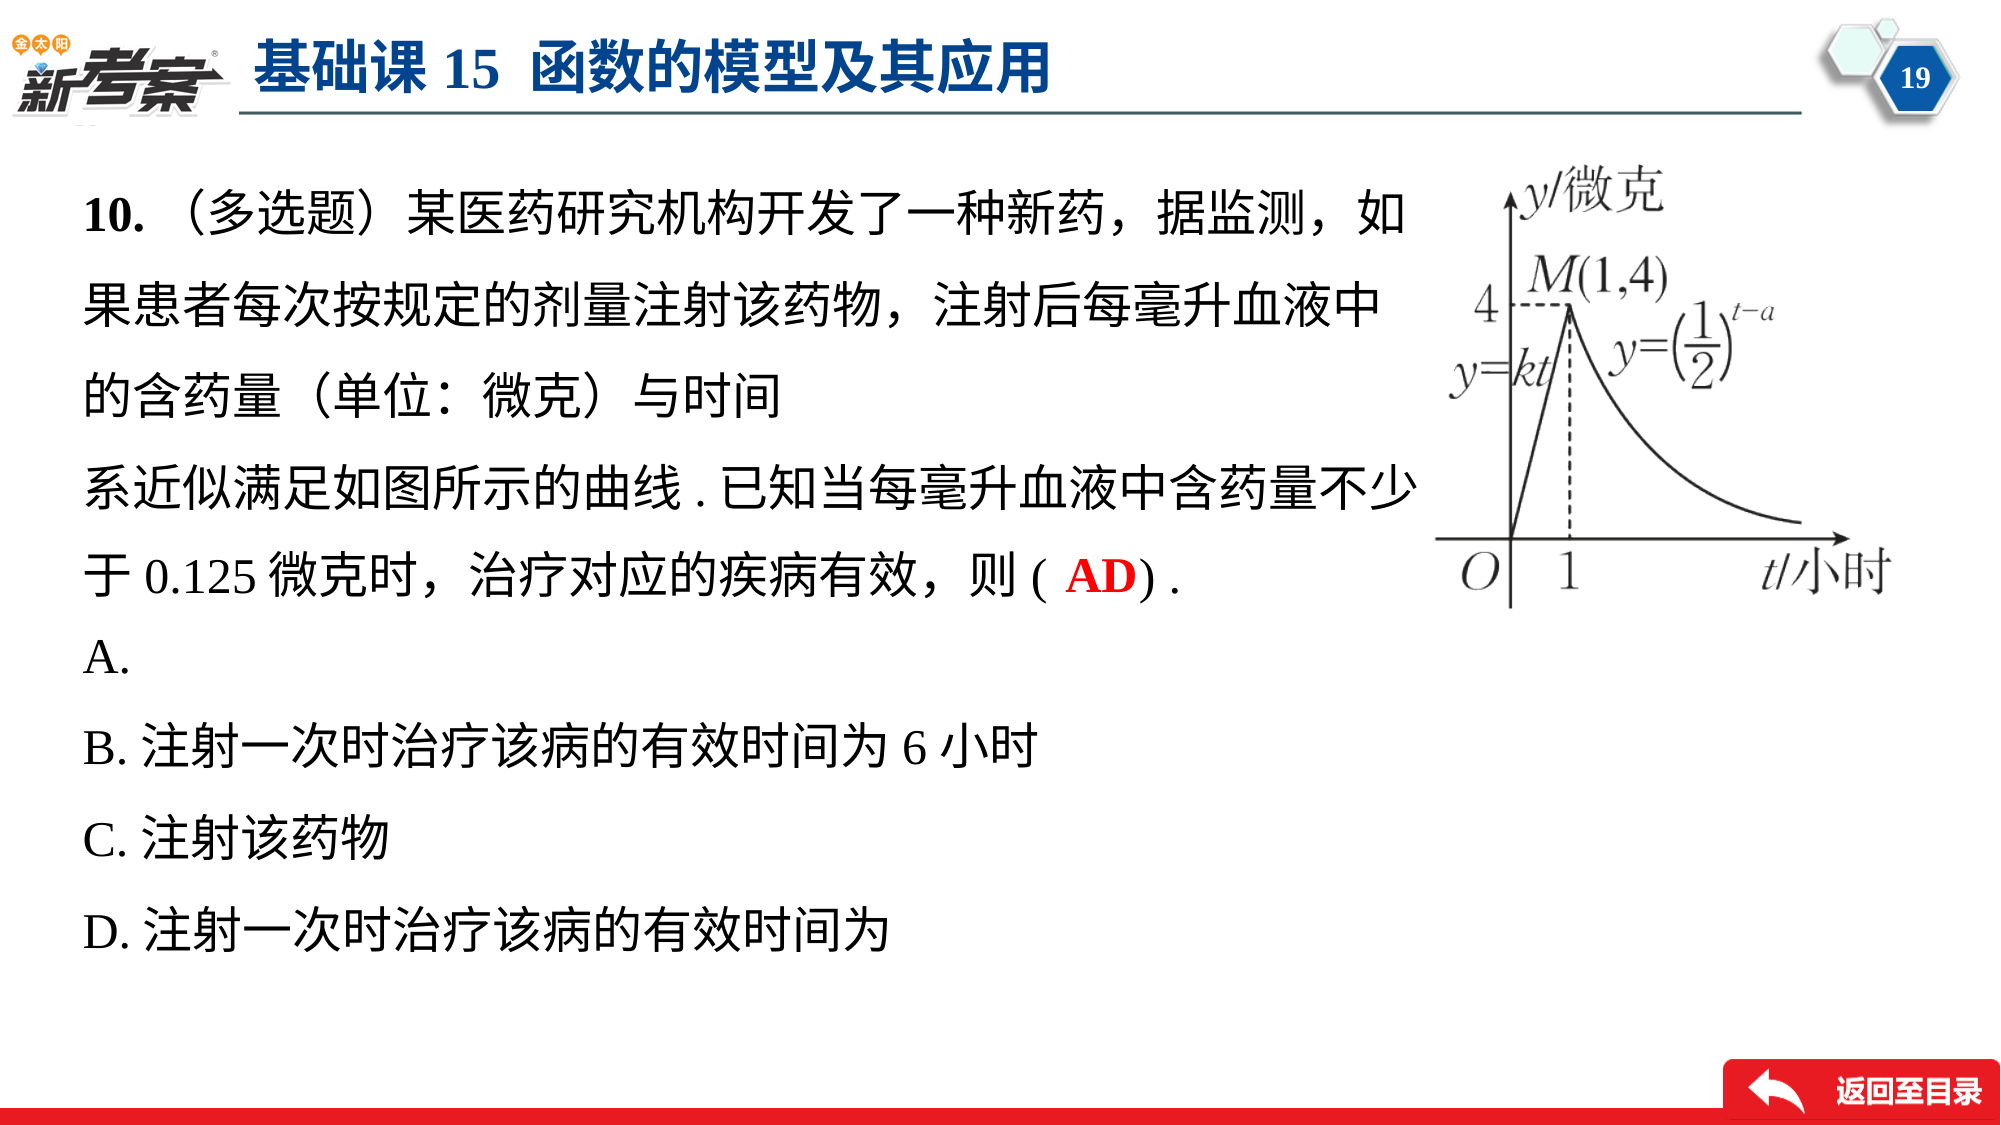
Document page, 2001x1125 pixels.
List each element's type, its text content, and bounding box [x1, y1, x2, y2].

text_box AD [1047, 514, 1156, 593]
picture [0, 0, 2001, 1125]
